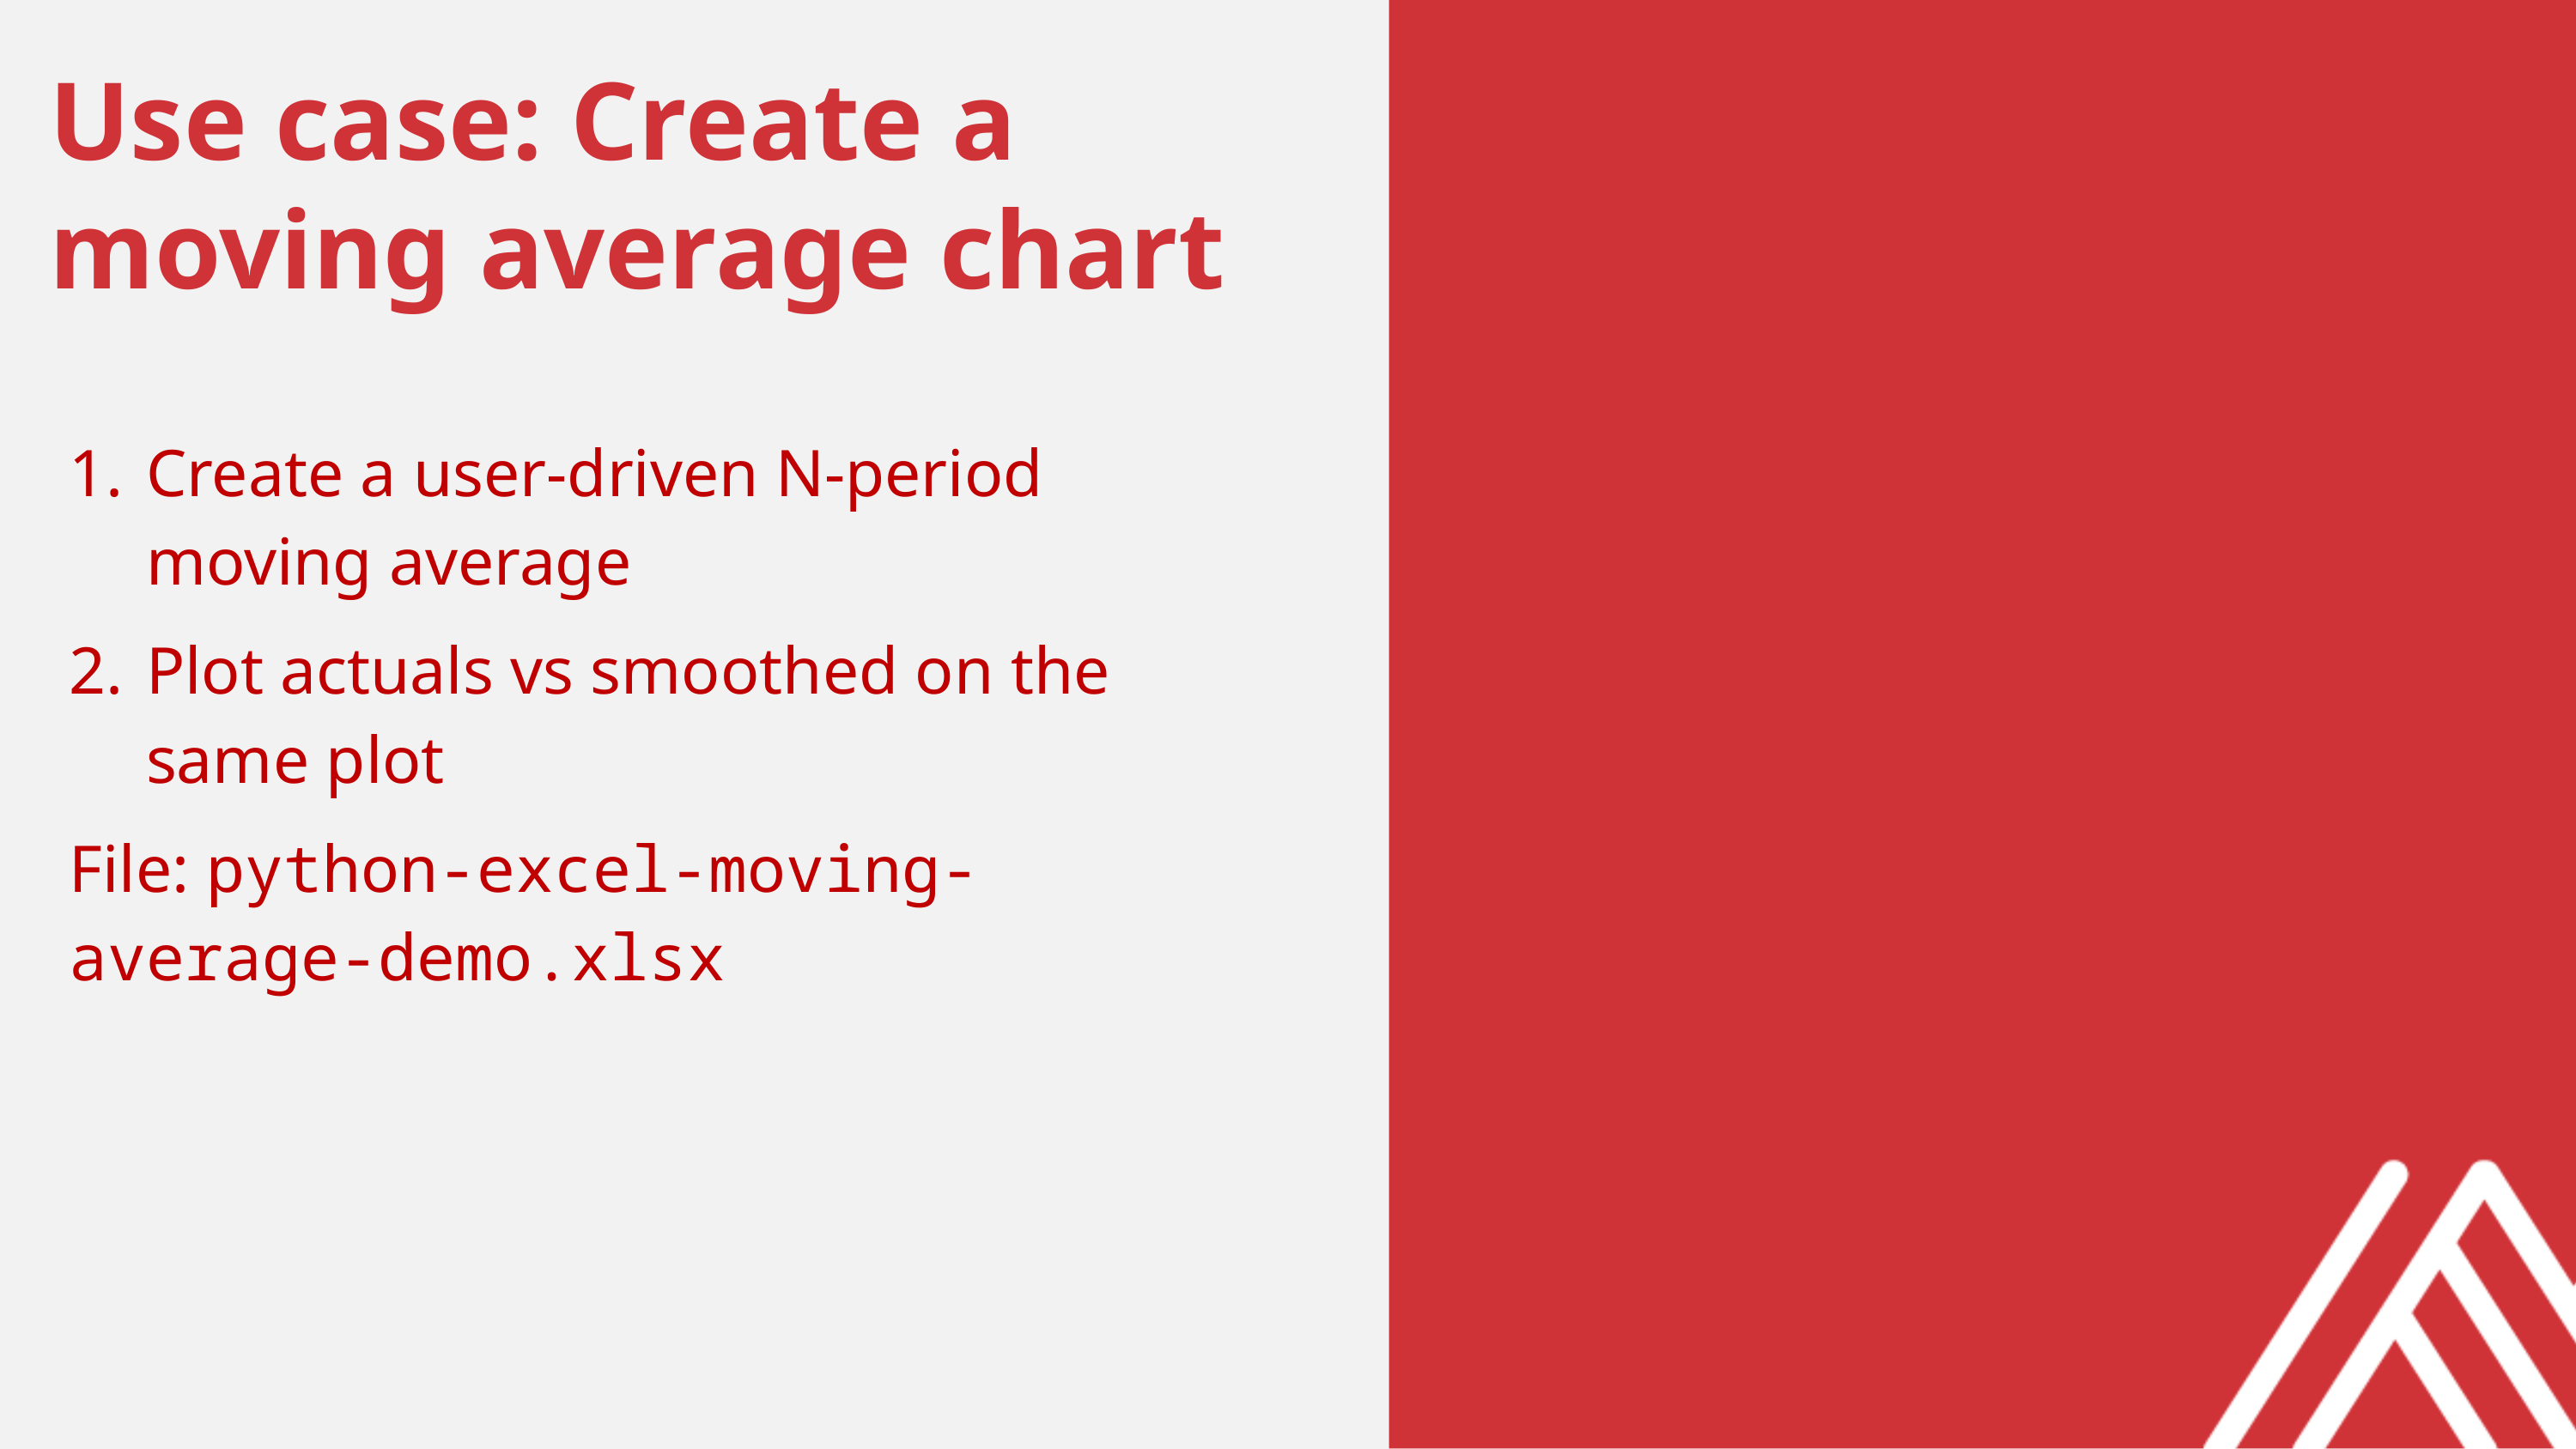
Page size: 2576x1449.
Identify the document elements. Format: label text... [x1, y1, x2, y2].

text_box Use case: Create a moving average chart Create a user-driven N-period moving average Plot actuals vs smoothed on the same plot File: python-excel-moving-average-demo.xlsx [36, 46, 1291, 1129]
text_box [1388, 0, 2576, 1449]
picture [2194, 1062, 2576, 1449]
